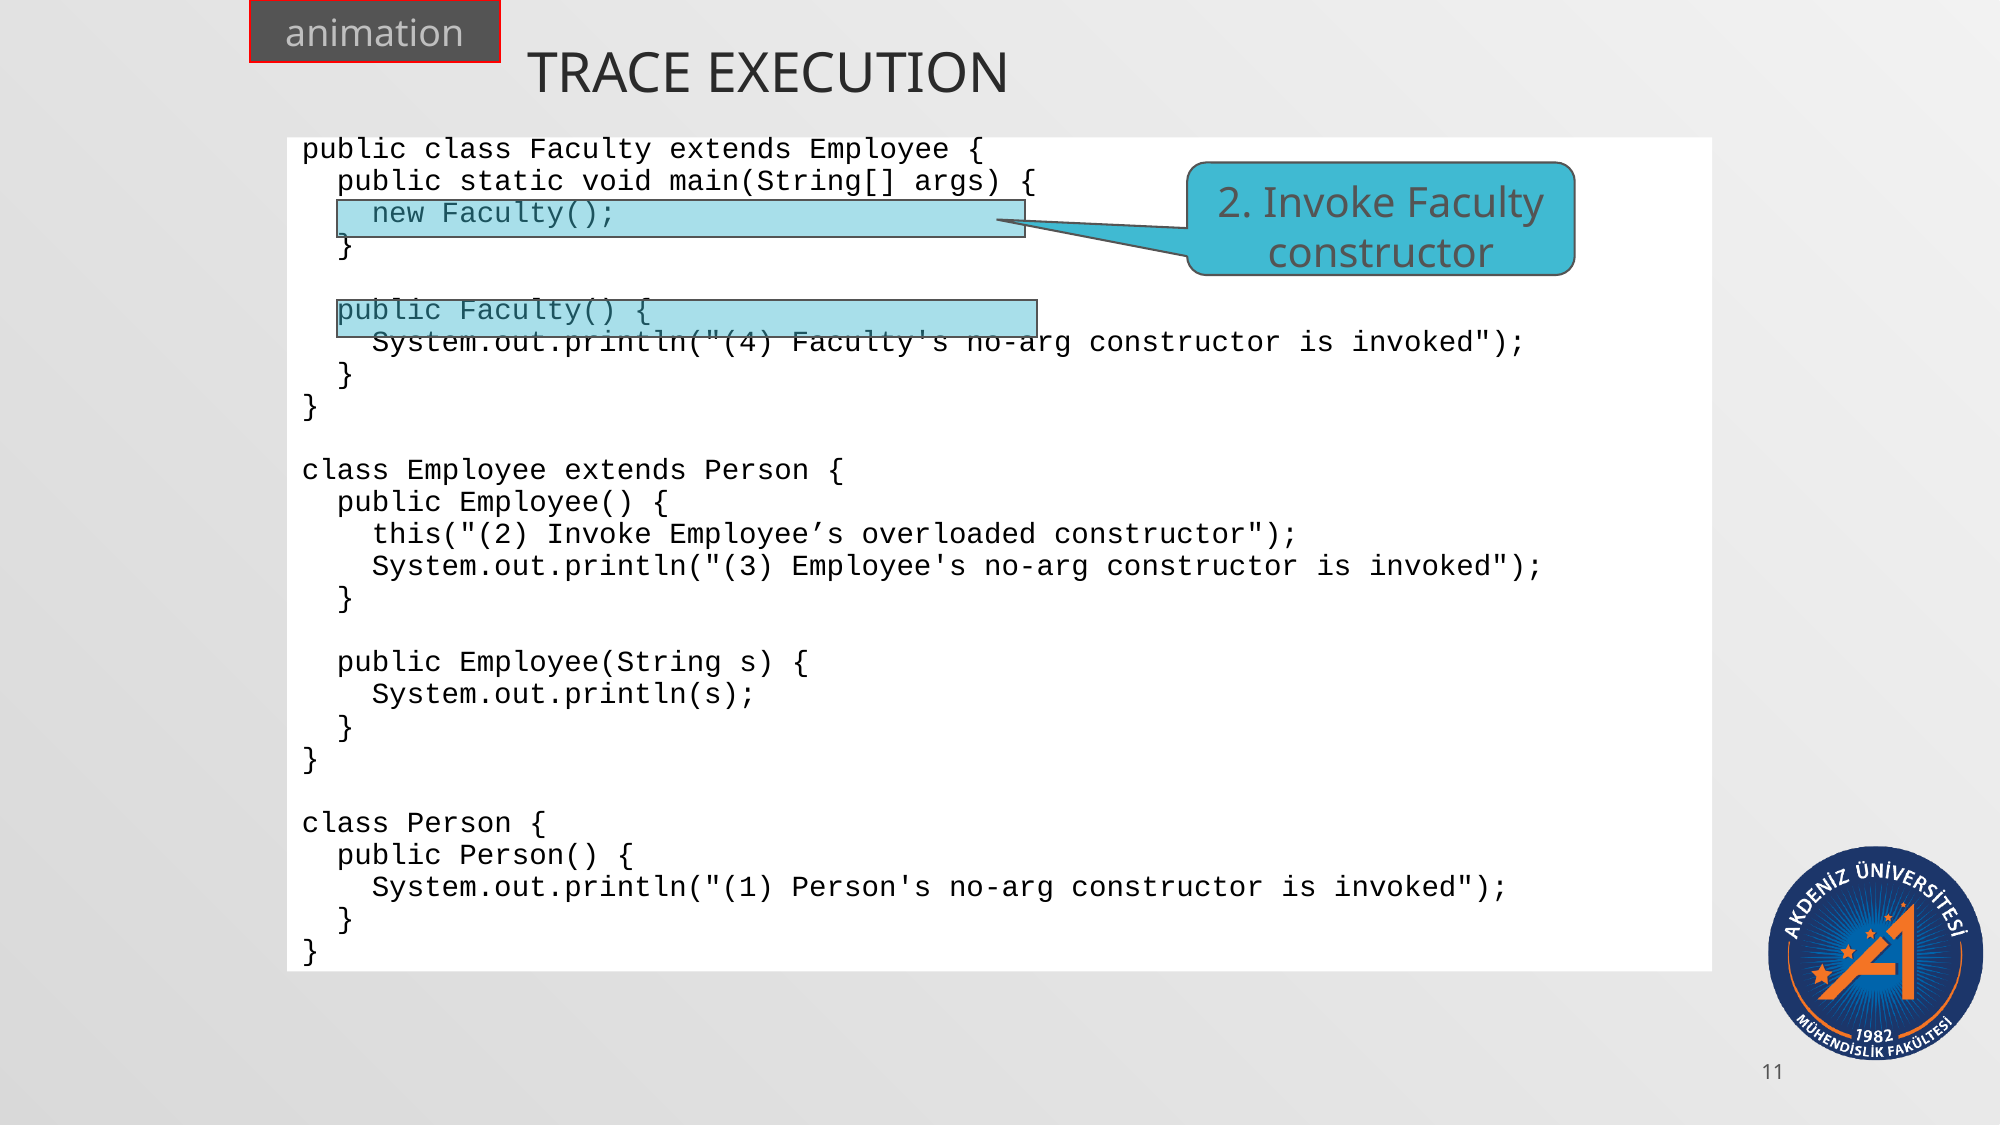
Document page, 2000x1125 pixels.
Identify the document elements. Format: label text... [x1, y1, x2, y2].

text_box [337, 299, 1038, 338]
text_box [337, 200, 1025, 238]
title Trace Execution [512, 37, 1538, 113]
text_box 2. Invoke Faculty constructor [996, 162, 1575, 276]
picture [1767, 843, 1985, 1061]
slide_number 11 [1612, 1057, 1800, 1088]
text_box animation [249, 0, 500, 63]
text_box public class Faculty extends Employee { public static void main(String[] args) { new Faculty(); } public Faculty() { System.out.println("(4) Faculty's no-arg constructor is invoked"); } } class Employee extends Person { public Employee() { this("(2) Invoke Employee’s overloaded constructor"); System.out.println("(3) Employee's no-arg constructor is invoked"); } public Employee(String s) { System.out.println(s); } } class Person { public Person() { System.out.println("(1) Person's no-arg constructor is invoked"); } } [287, 137, 1713, 972]
